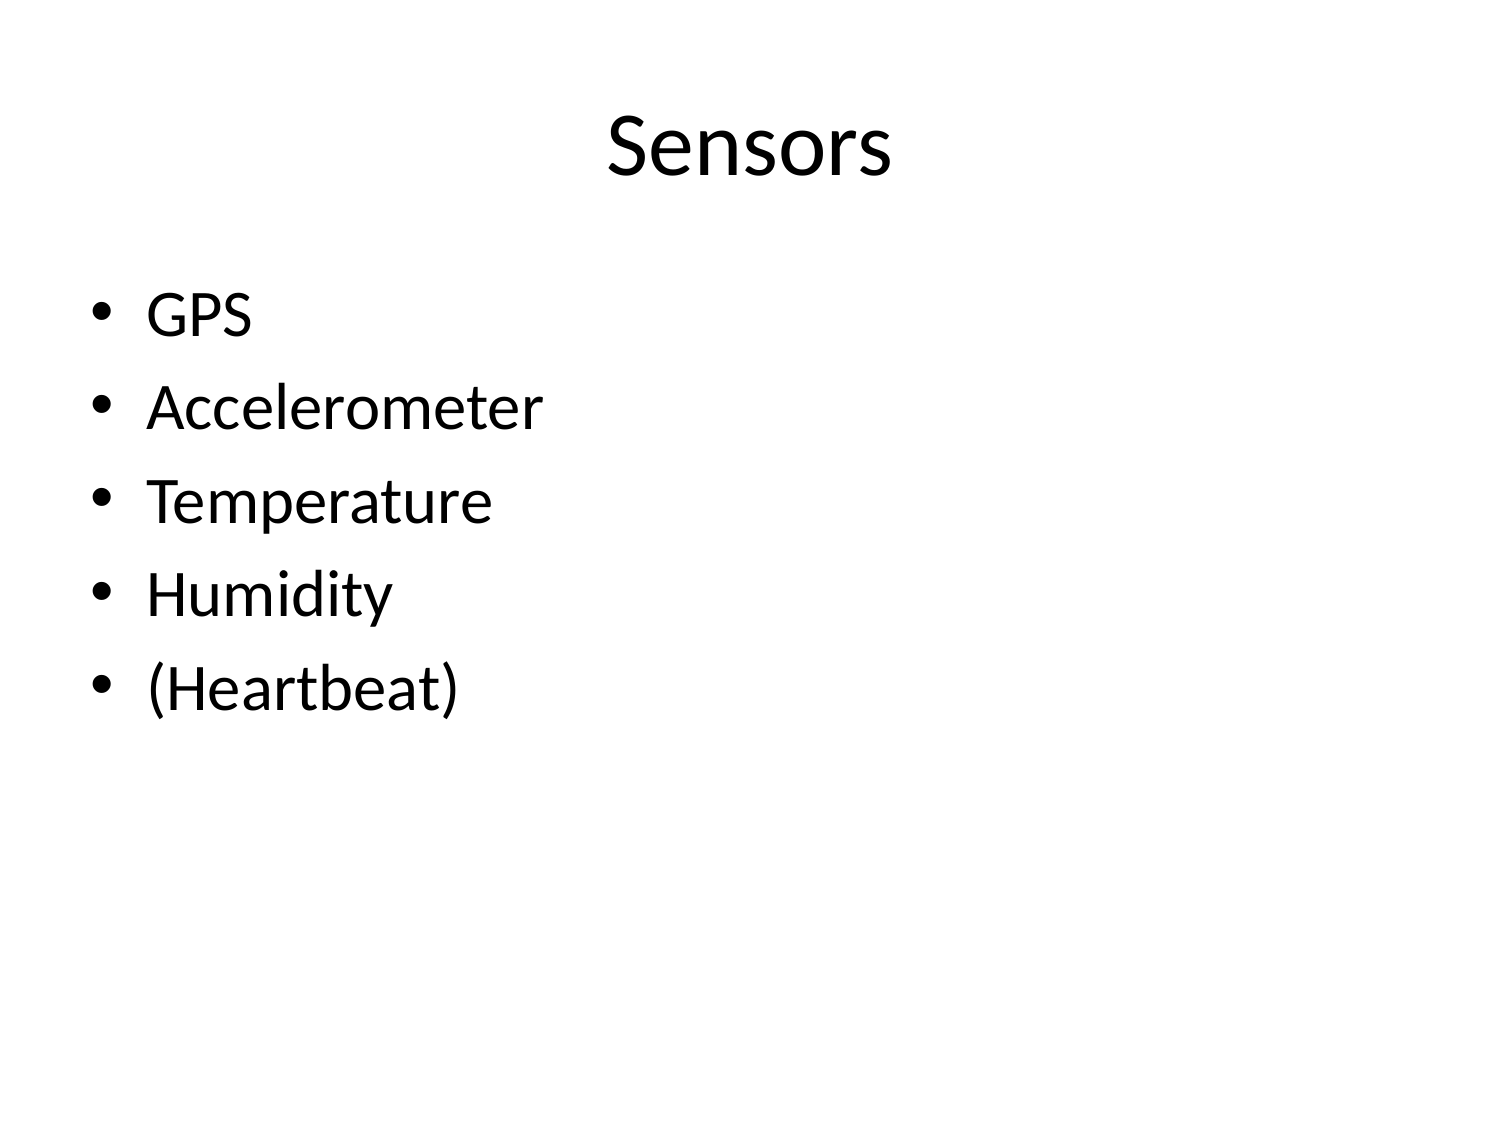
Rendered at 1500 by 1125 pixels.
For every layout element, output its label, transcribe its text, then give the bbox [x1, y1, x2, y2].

list GPS Accelerometer Temperature Humidity (Heartbeat) [75, 262, 1425, 1005]
title Sensors [75, 45, 1425, 233]
